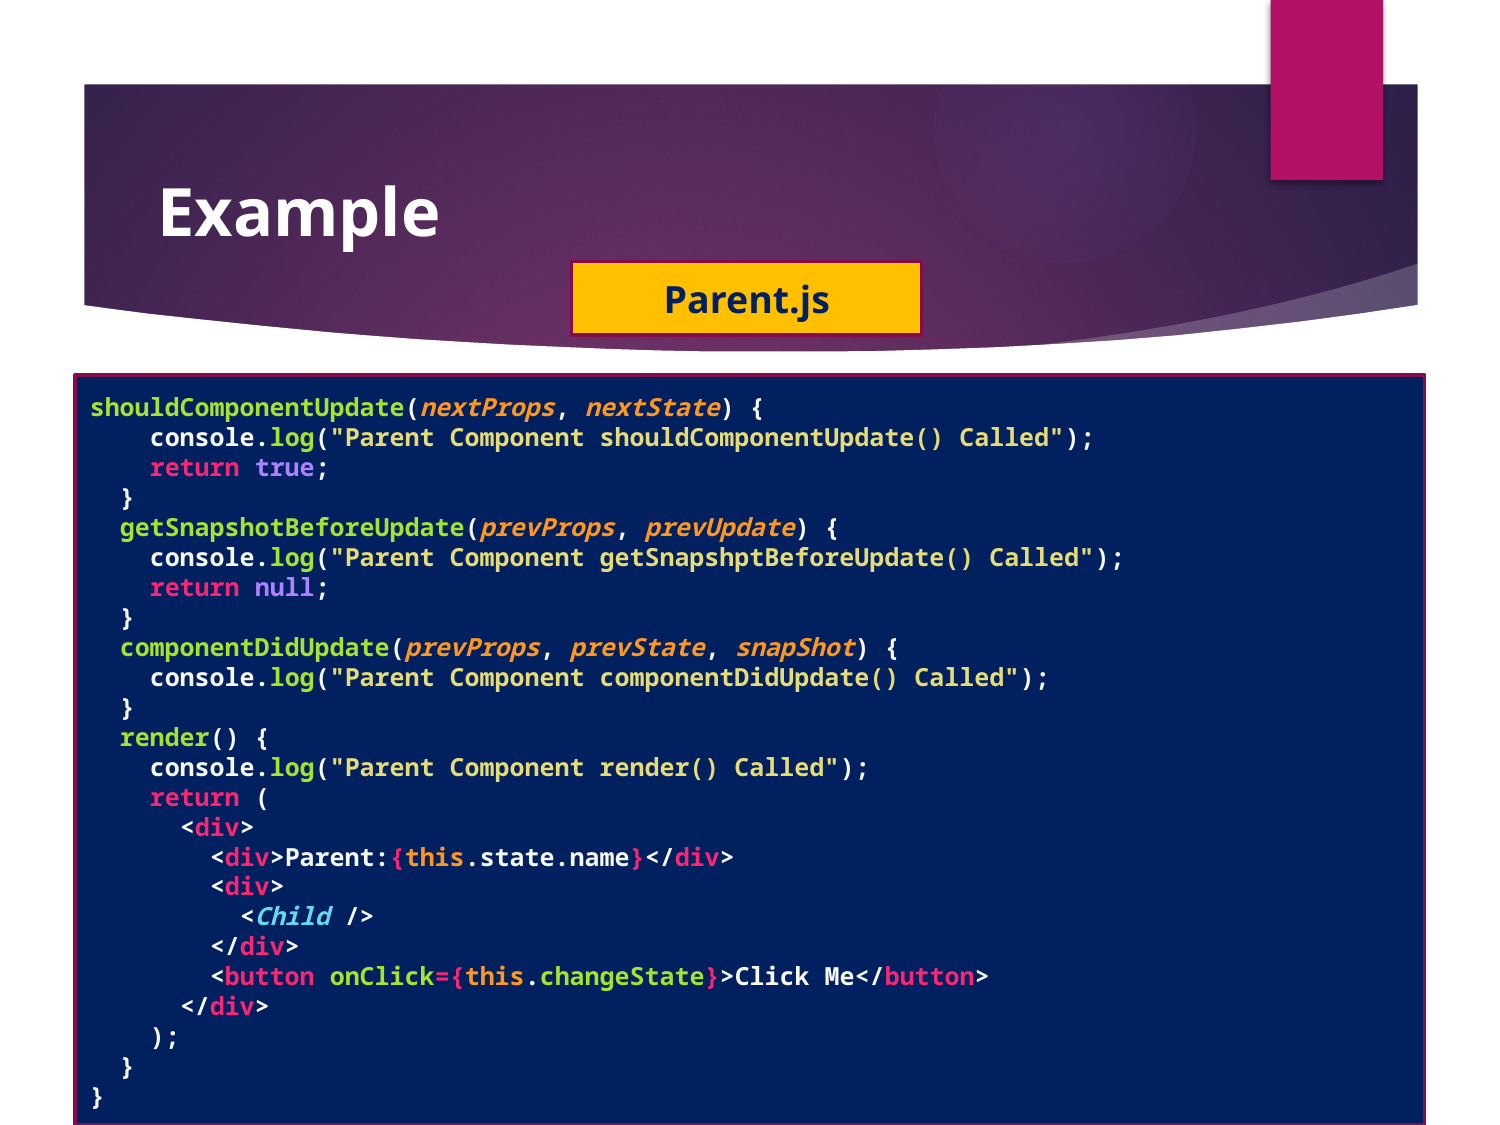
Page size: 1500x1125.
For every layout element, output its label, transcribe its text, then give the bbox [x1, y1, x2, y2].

title [46, 23, 1447, 186]
text_box Parent.js [570, 269, 923, 337]
text_box shouldComponentUpdate(nextProps, nextState) { console.log("Parent Component shouldComponentUpdate() Called"); return true; } getSnapshotBeforeUpdate(prevProps, prevUpdate) { console.log("Parent Component getSnapshptBeforeUpdate() Called"); return null; } componentDidUpdate(prevProps, prevState, snapShot) { console.log("Parent Component componentDidUpdate() Called"); } render() { console.log("Parent Component render() Called"); return ( <div> <div>Parent:{this.state.name}</div> <div> <Child /> </div> <button onClick={this.changeState}>Click Me</button> </div> ); } } [73, 373, 1426, 1125]
text_box Example [142, 152, 1183, 269]
